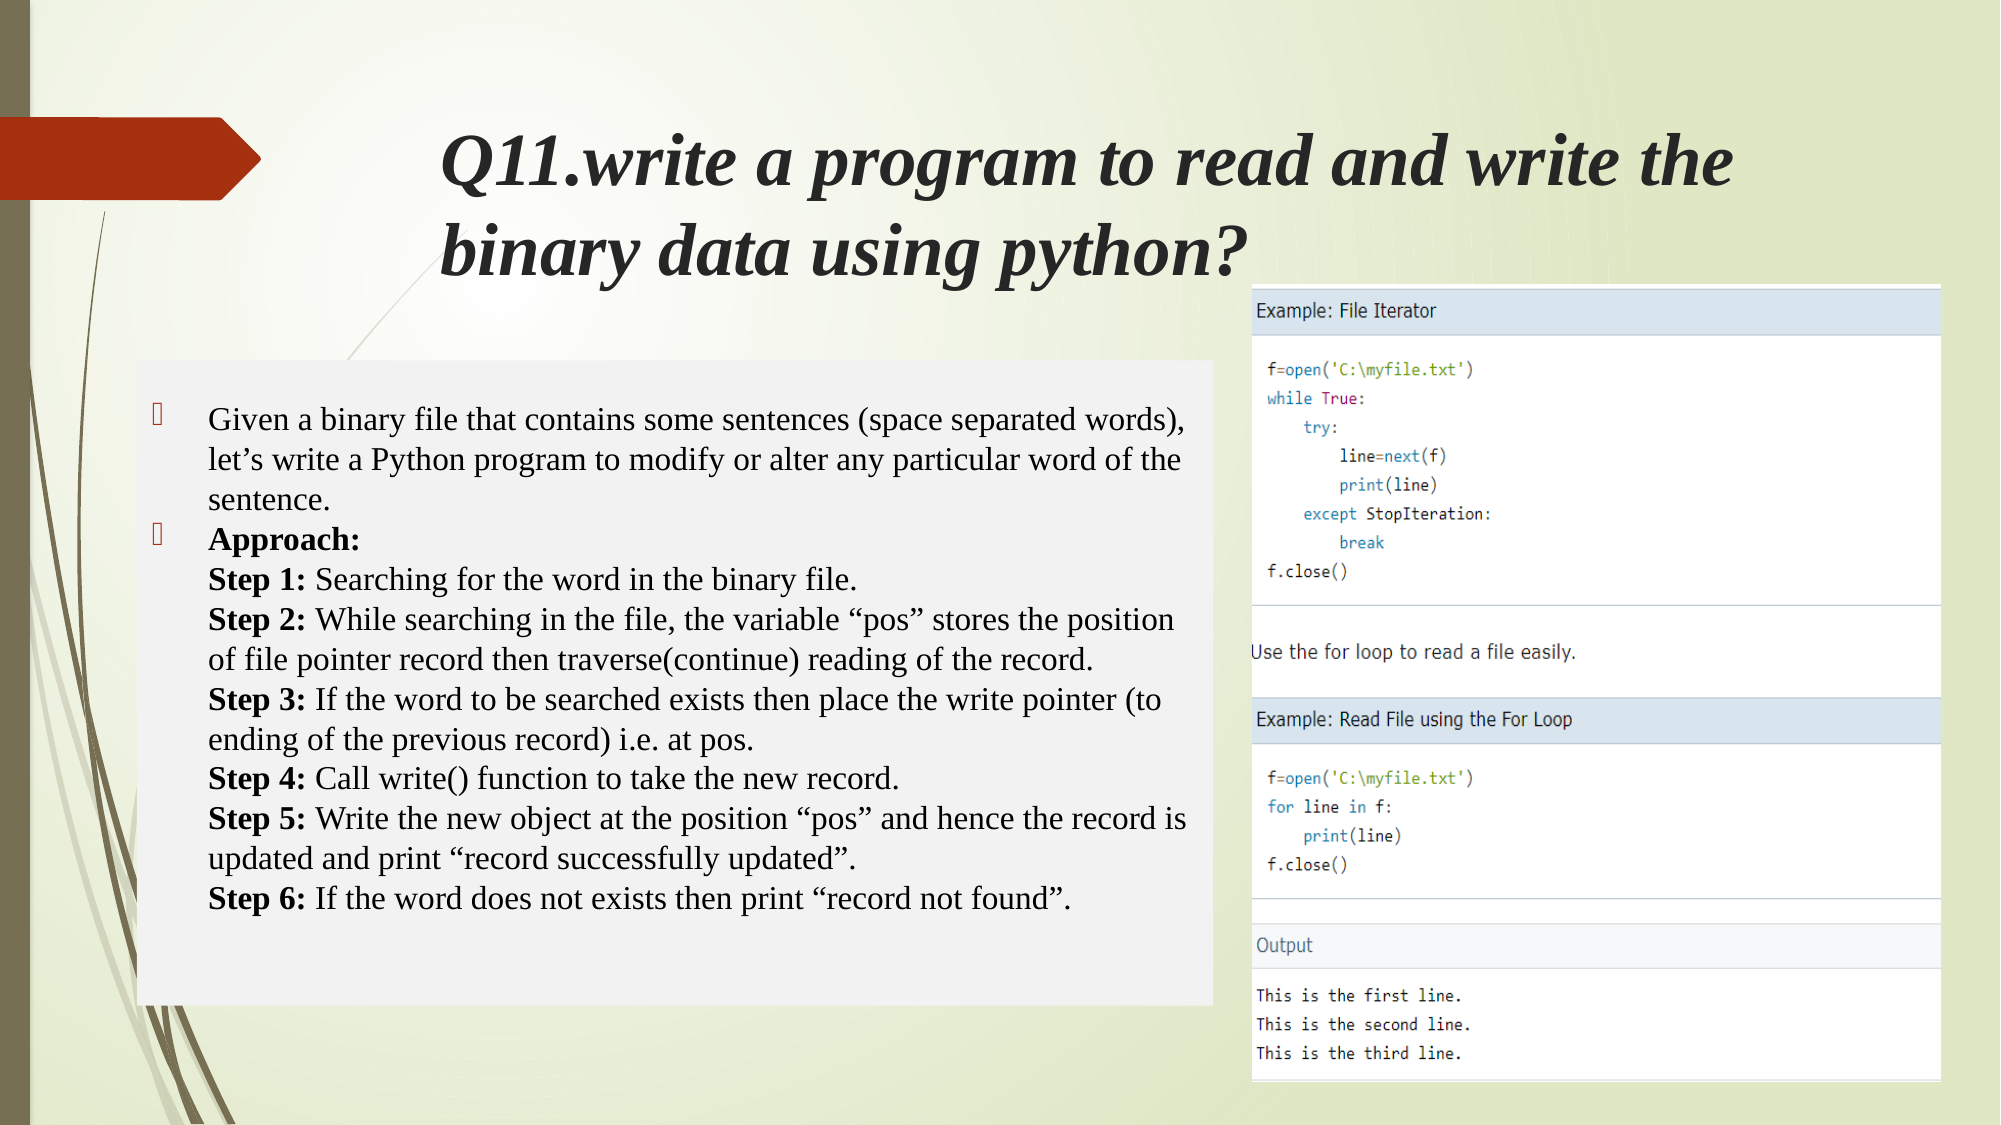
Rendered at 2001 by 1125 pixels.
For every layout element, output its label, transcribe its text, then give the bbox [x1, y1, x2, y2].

list Given a binary file that contains some sentences (space separated words), let’s write a Python program to modify or alter any particular word of the sentence. Approach: Step 1: Searching for the word in the binary file. Step 2: While searching in the file, the variable “pos” stores the position of file pointer record then traverse(continue) reading of the record. Step 3: If the word to be searched exists then place the write pointer (to ending of the previous record) i.e. at pos. Step 4: Call write() function to take the new record. Step 5: Write the new object at the position “pos” and hence the record is updated and print “record successfully updated”. Step 6: If the word does not exists then print “record not found”. [136, 360, 1214, 1006]
picture [1252, 284, 1941, 1082]
title Q11.write a program to read and write the binary data using python? [425, 102, 1888, 313]
